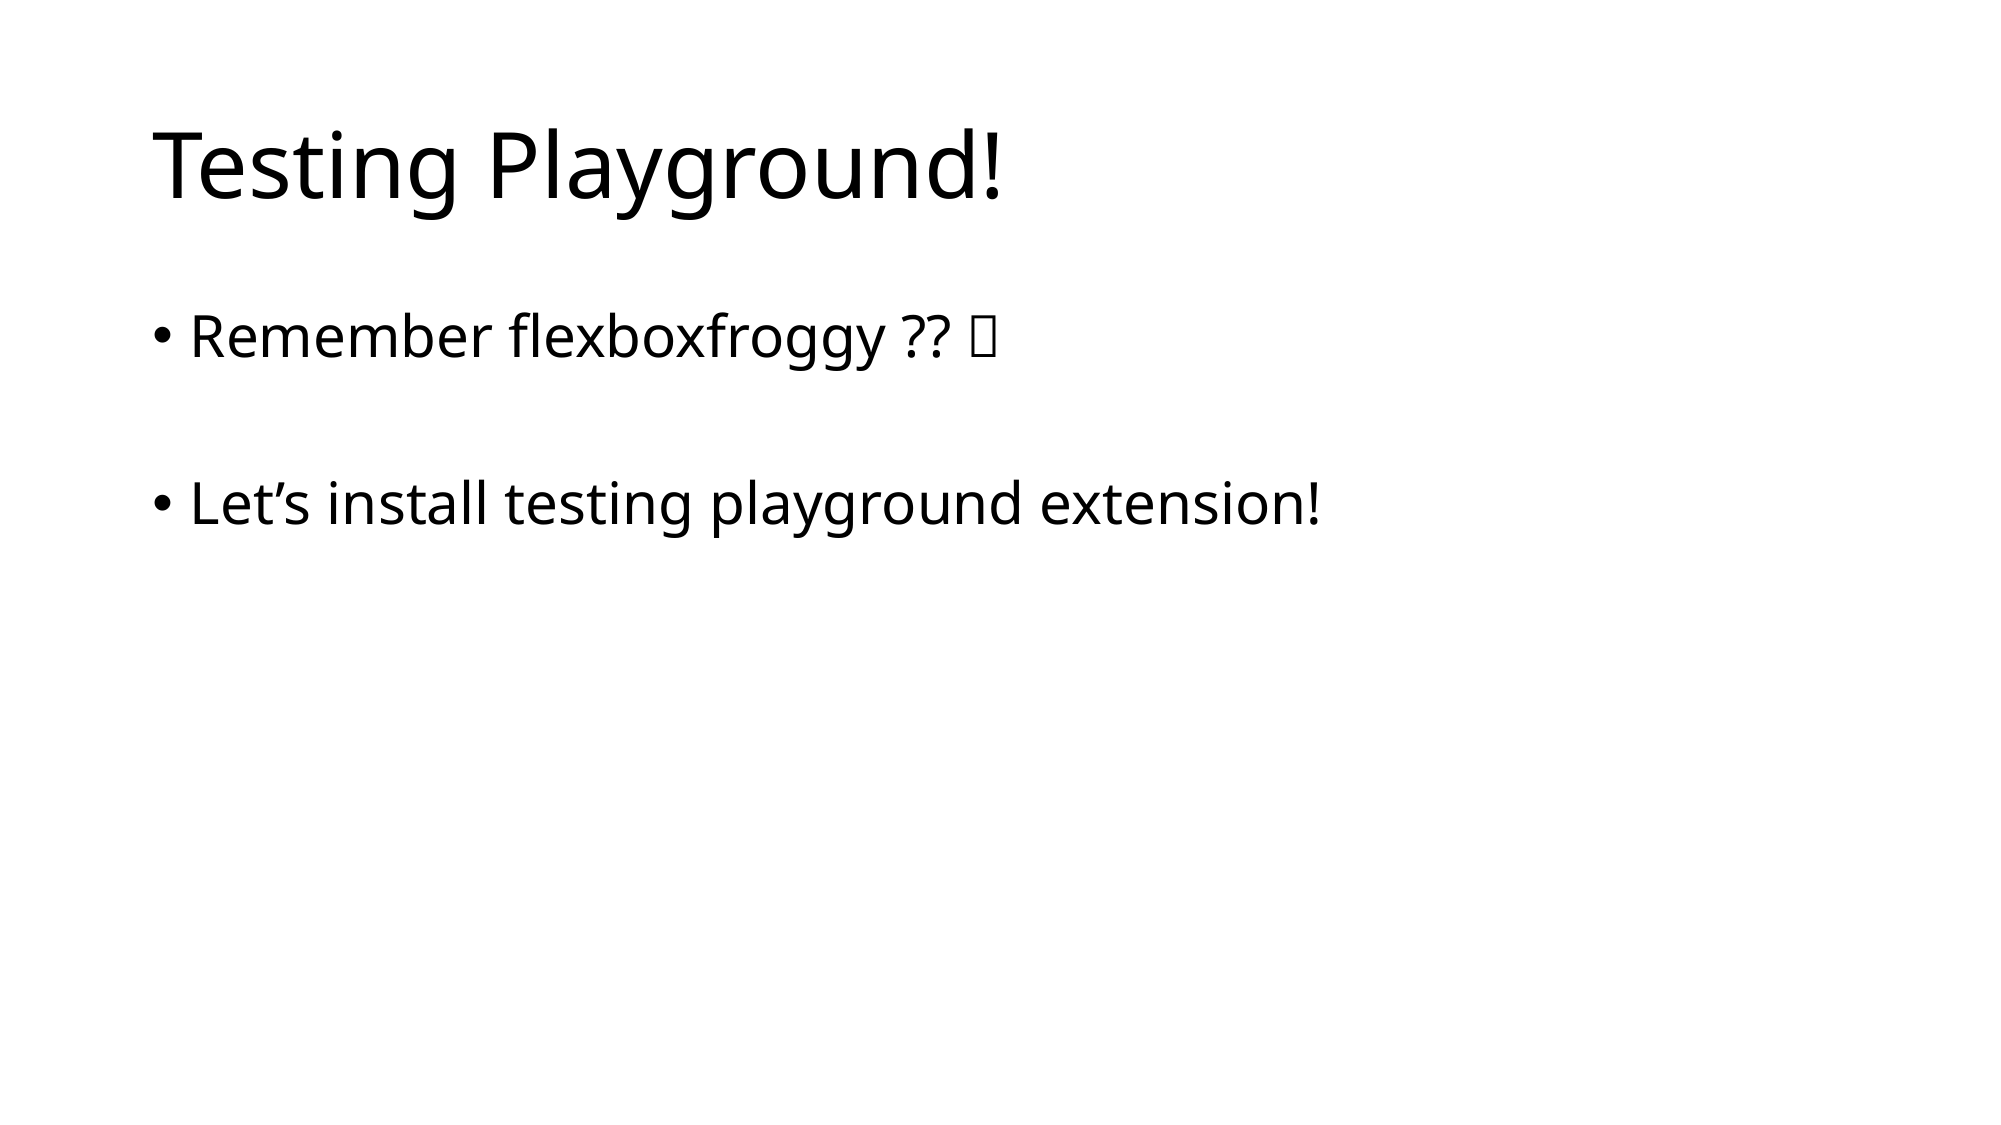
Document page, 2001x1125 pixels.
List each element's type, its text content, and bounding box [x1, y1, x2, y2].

title Testing Playground! [137, 59, 1863, 278]
list Remember flexboxfroggy ??  Let’s install testing playground extension! [137, 299, 1863, 1014]
